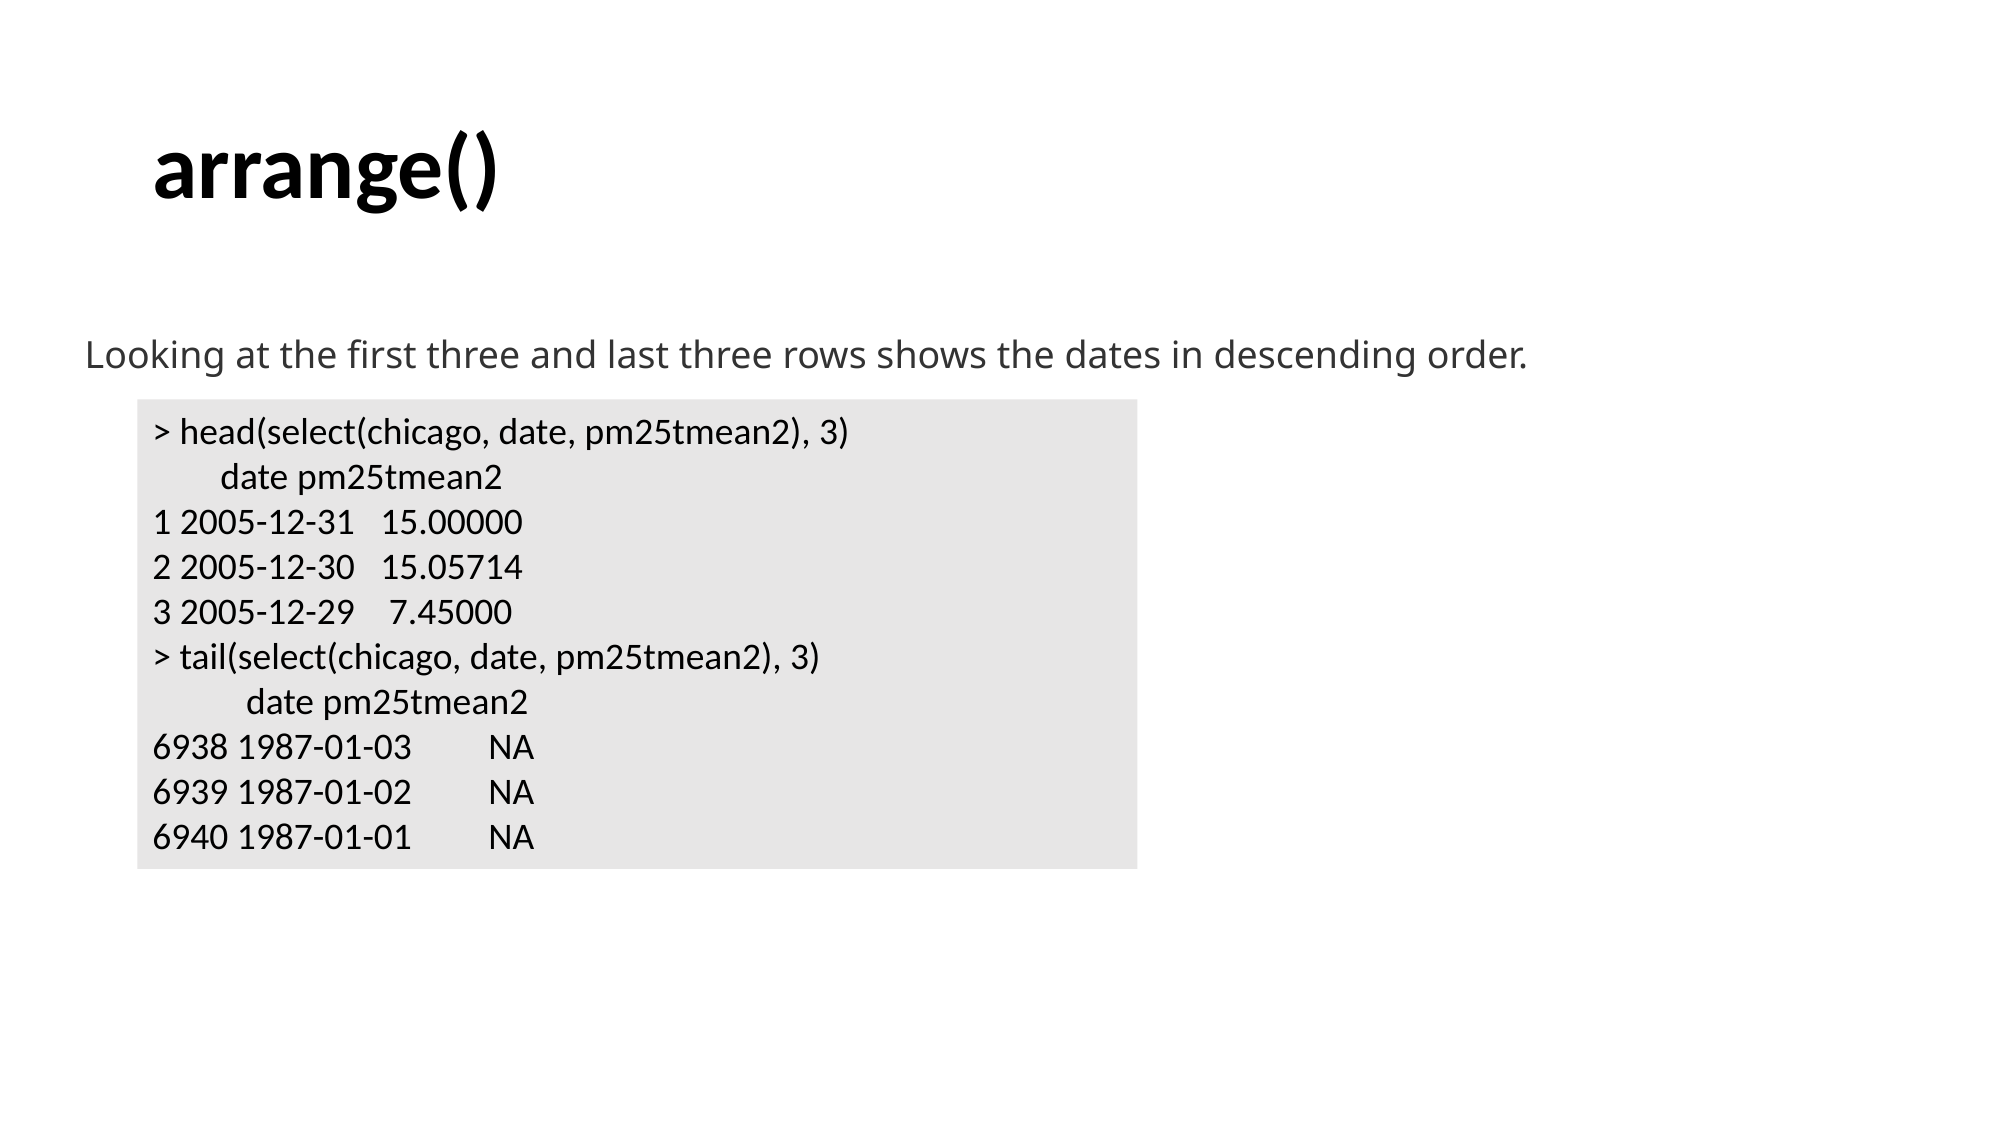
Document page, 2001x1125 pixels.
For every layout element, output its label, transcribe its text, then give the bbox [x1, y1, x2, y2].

title arrange() [137, 59, 1863, 278]
text_box > head(select(chicago, date, pm25tmean2), 3) date pm25tmean2 1 2005-12-31 15.00000 2 2005-12-30 15.05714 3 2005-12-29 7.45000 > tail(select(chicago, date, pm25tmean2), 3) date pm25tmean2 6938 1987-01-03 NA 6939 1987-01-02 NA 6940 1987-01-01 NA [137, 399, 1138, 869]
text_box Looking at the first three and last three rows shows the dates in descending order. [69, 323, 1644, 385]
